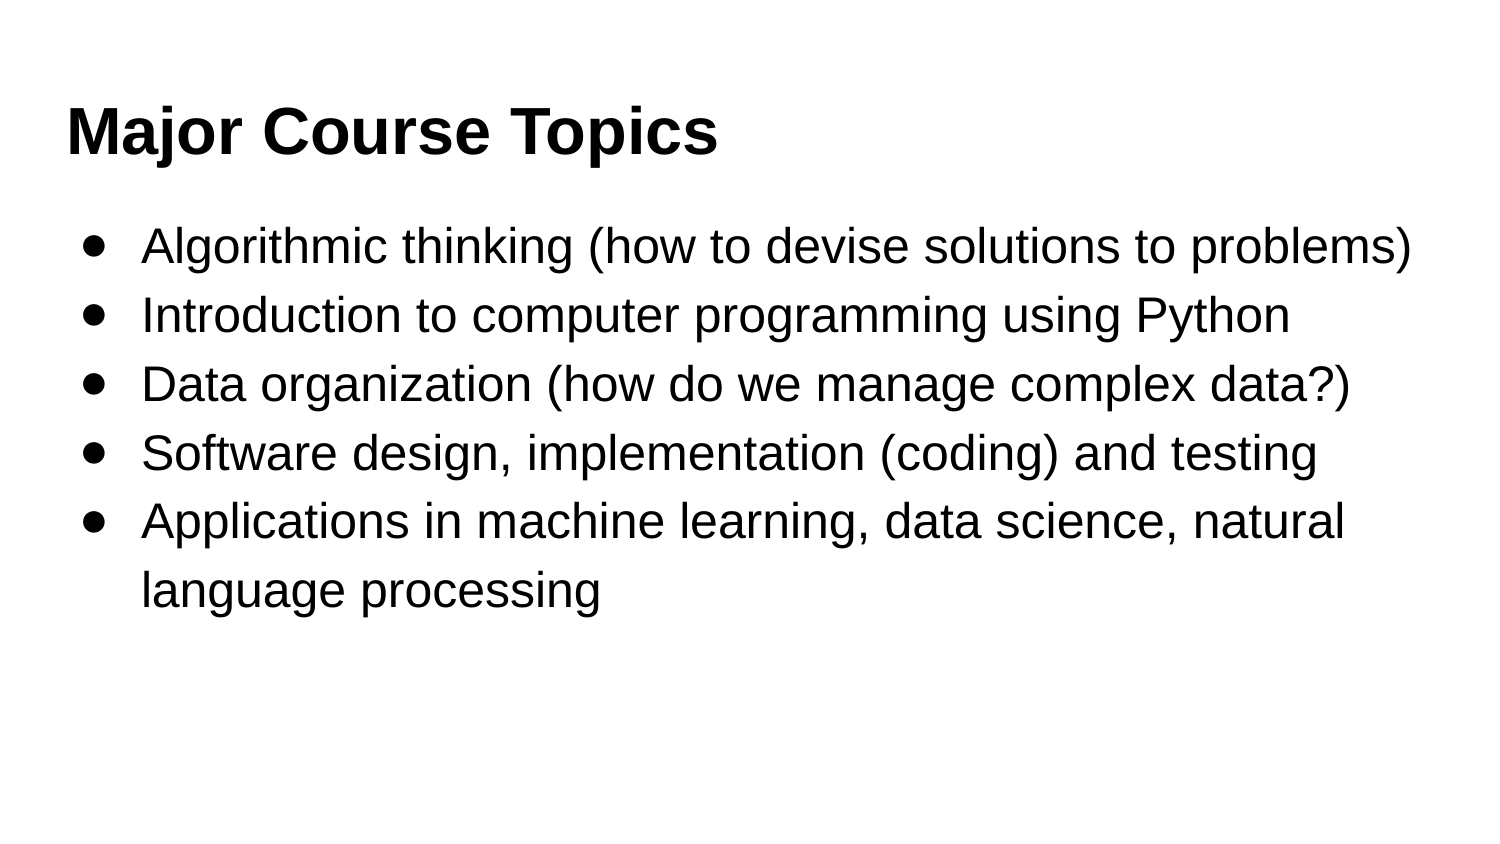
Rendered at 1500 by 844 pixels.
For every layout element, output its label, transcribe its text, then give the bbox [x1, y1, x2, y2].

title Major Course Topics [51, 72, 1449, 167]
list Algorithmic thinking (how to devise solutions to problems) Introduction to computer programming using Python Data organization (how do we manage complex data?) Software design, implementation (coding) and testing Applications in machine learning, data science, natural language processing [51, 189, 1449, 750]
